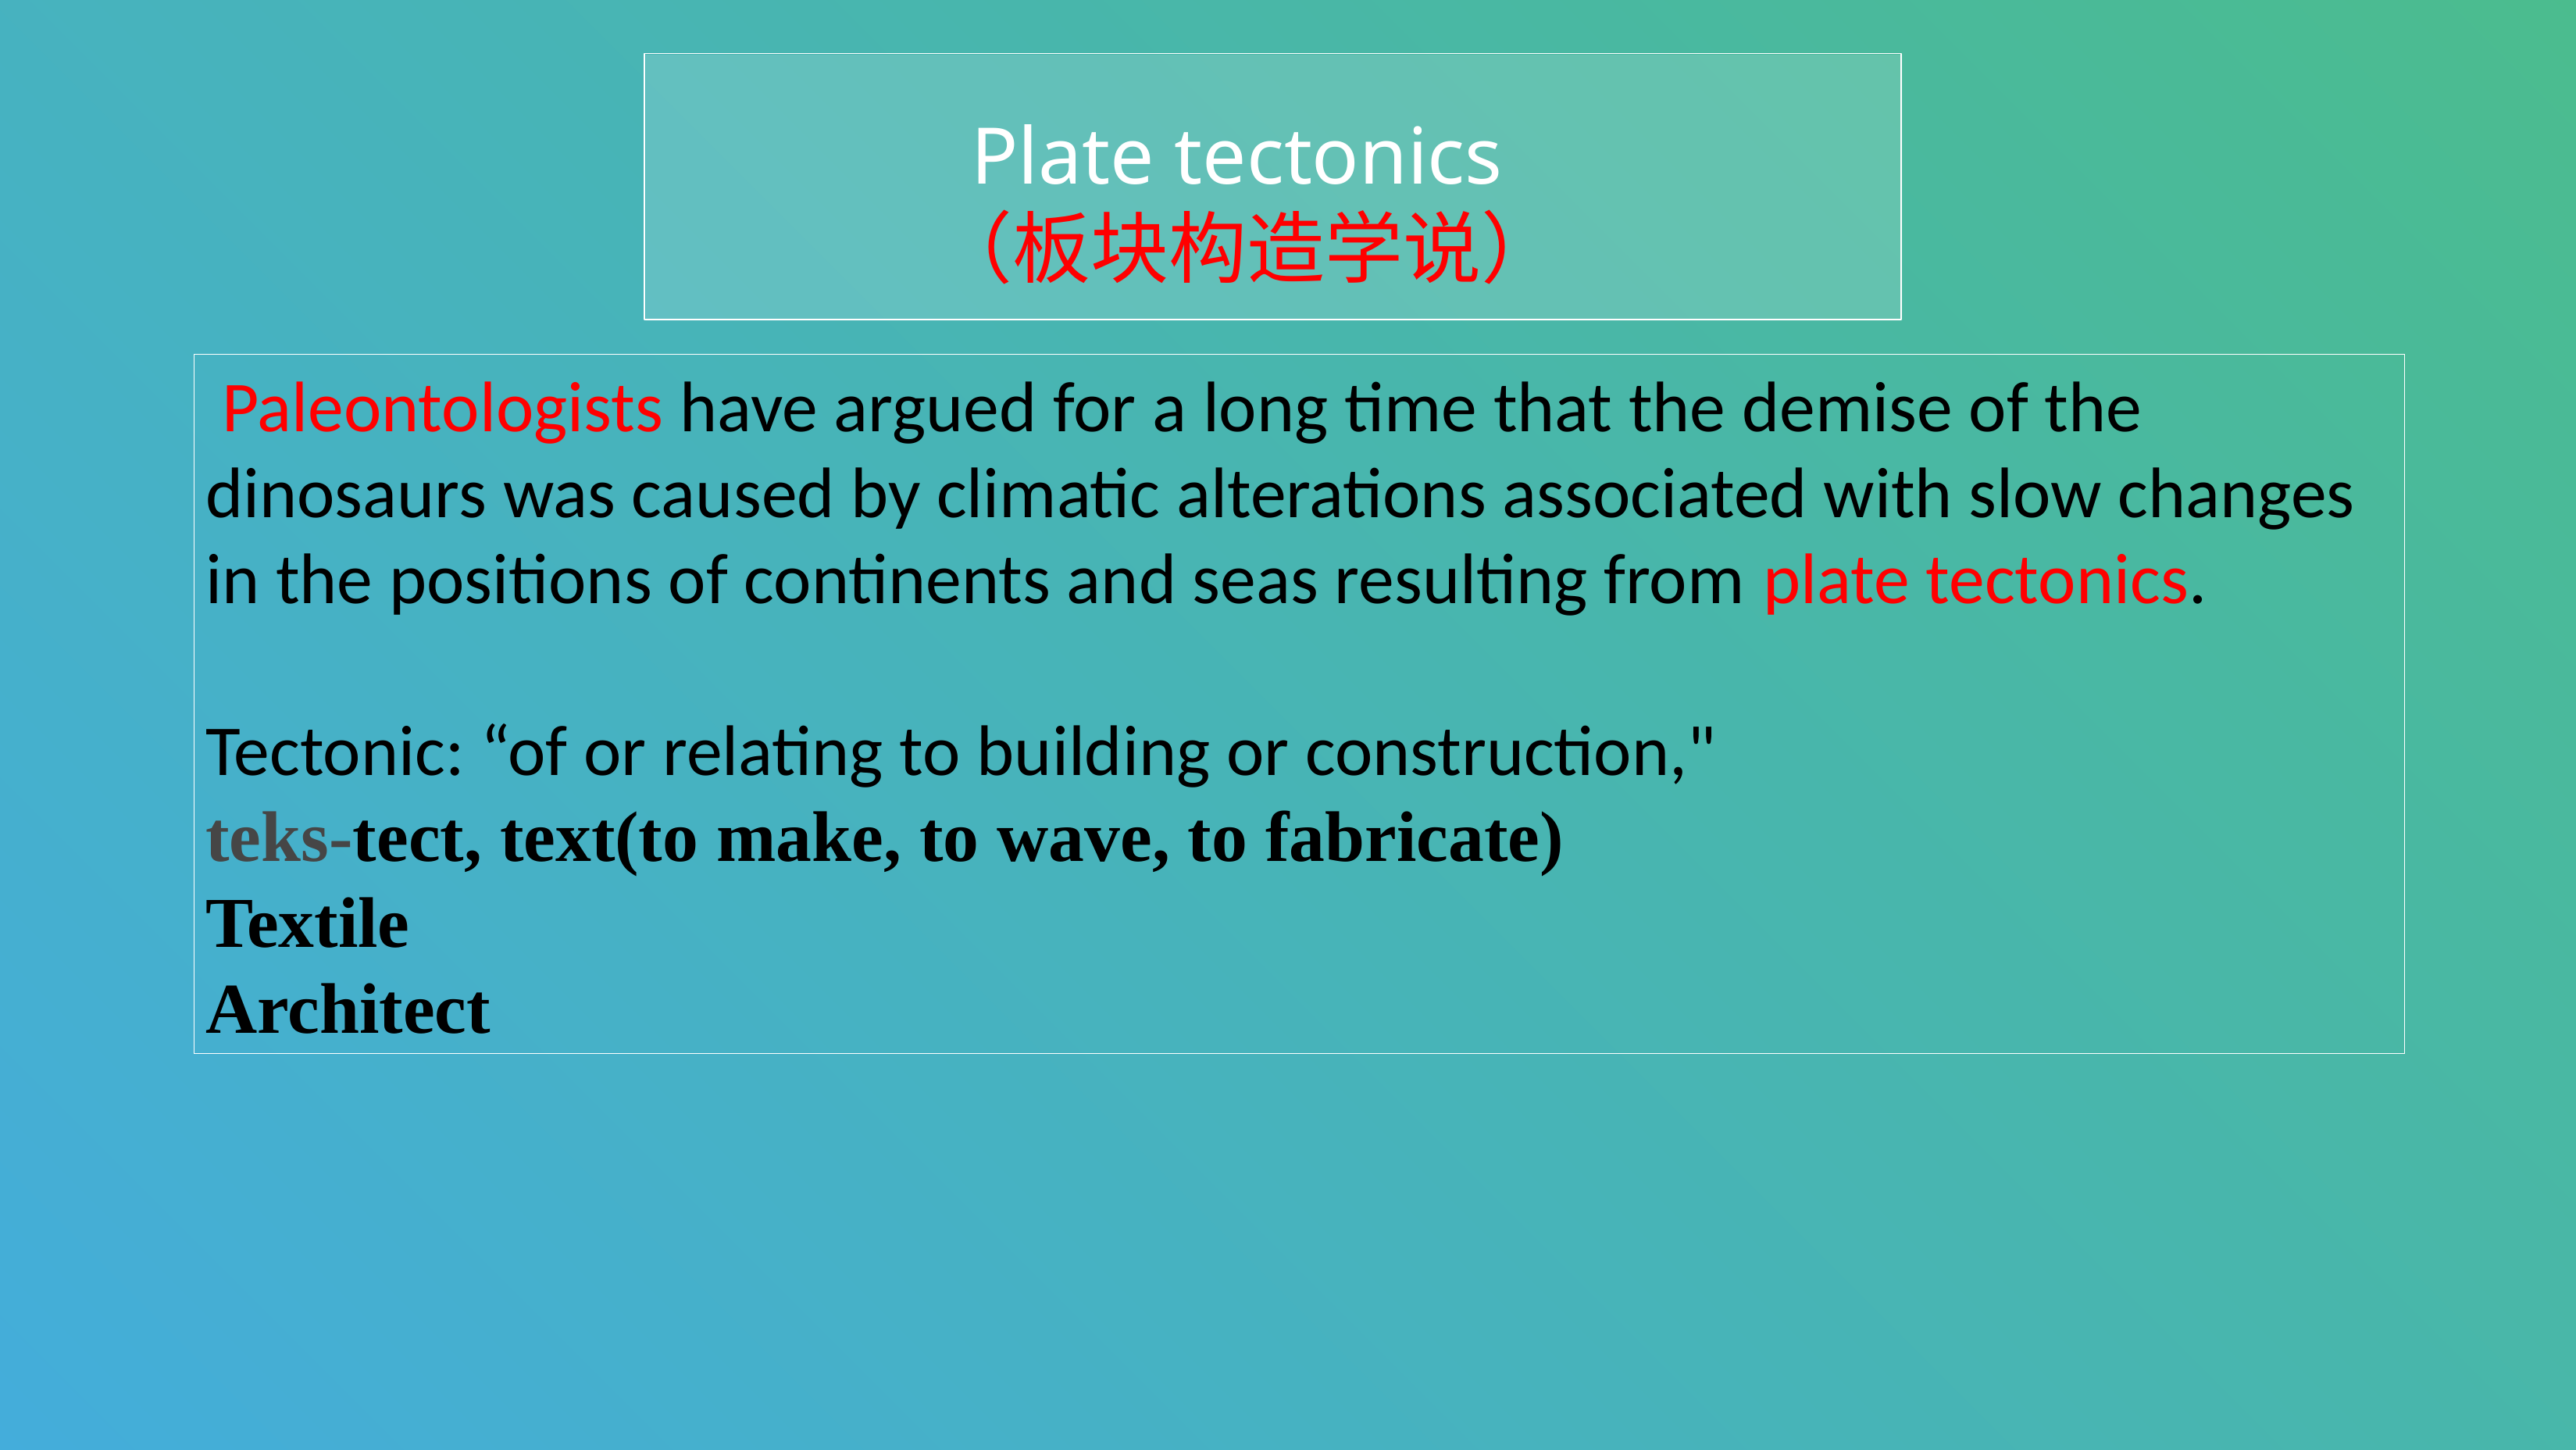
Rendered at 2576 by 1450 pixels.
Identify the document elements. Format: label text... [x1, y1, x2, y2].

text_box Paleontologists have argued for a long time that the demise of the dinosaurs was caused by climatic alterations associated with slow changes in the positions of continents and seas resulting from plate tectonics. Tectonic: “of or relating to building or construction," teks-tect, text(to make, to wave, to fabricate) Textile Architect [194, 354, 2405, 1054]
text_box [644, 53, 1903, 321]
